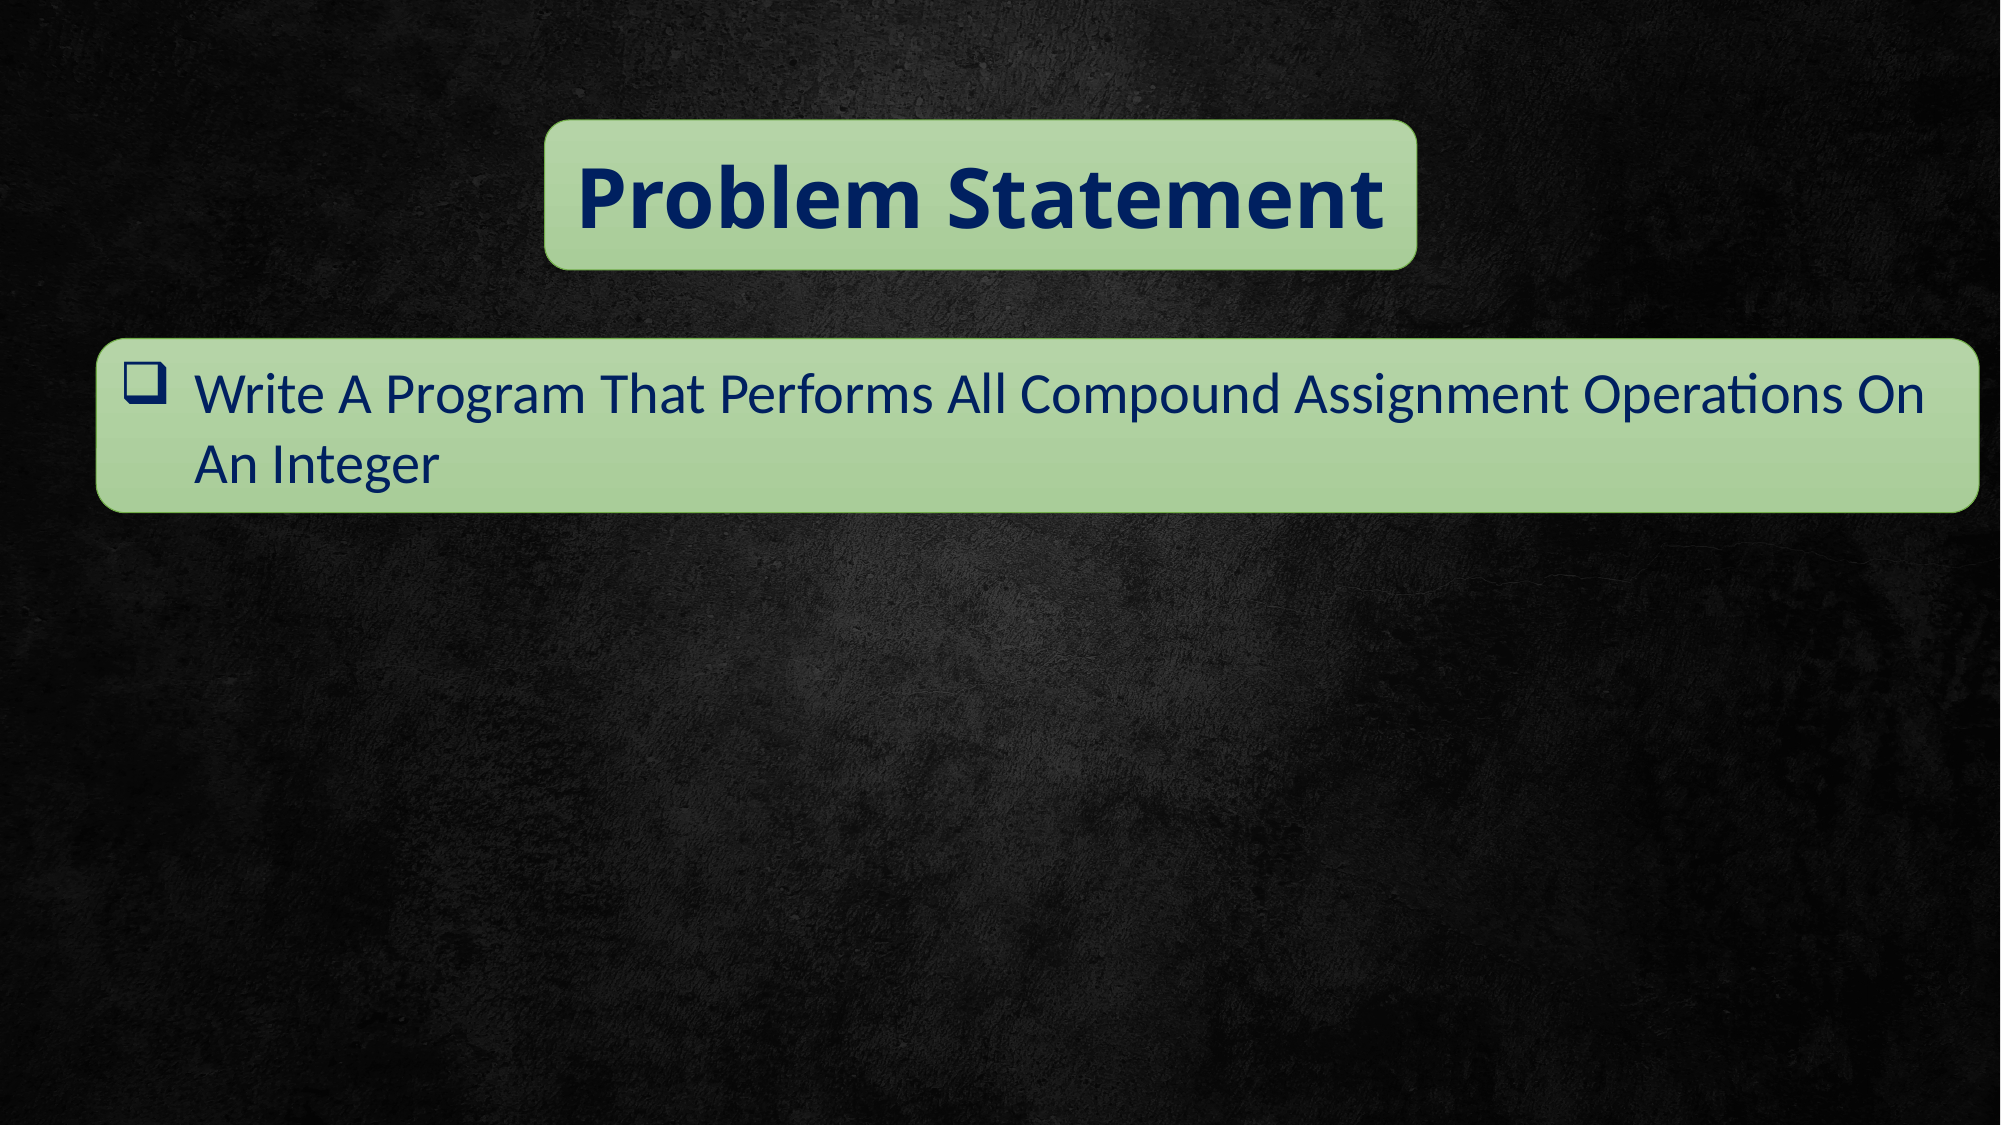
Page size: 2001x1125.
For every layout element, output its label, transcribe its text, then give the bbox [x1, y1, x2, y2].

text_box Problem Statement [544, 119, 1418, 271]
picture [0, 0, 2001, 1125]
text_box Write A Program That Performs All Compound Assignment Operations On An Integer [95, 337, 1980, 514]
